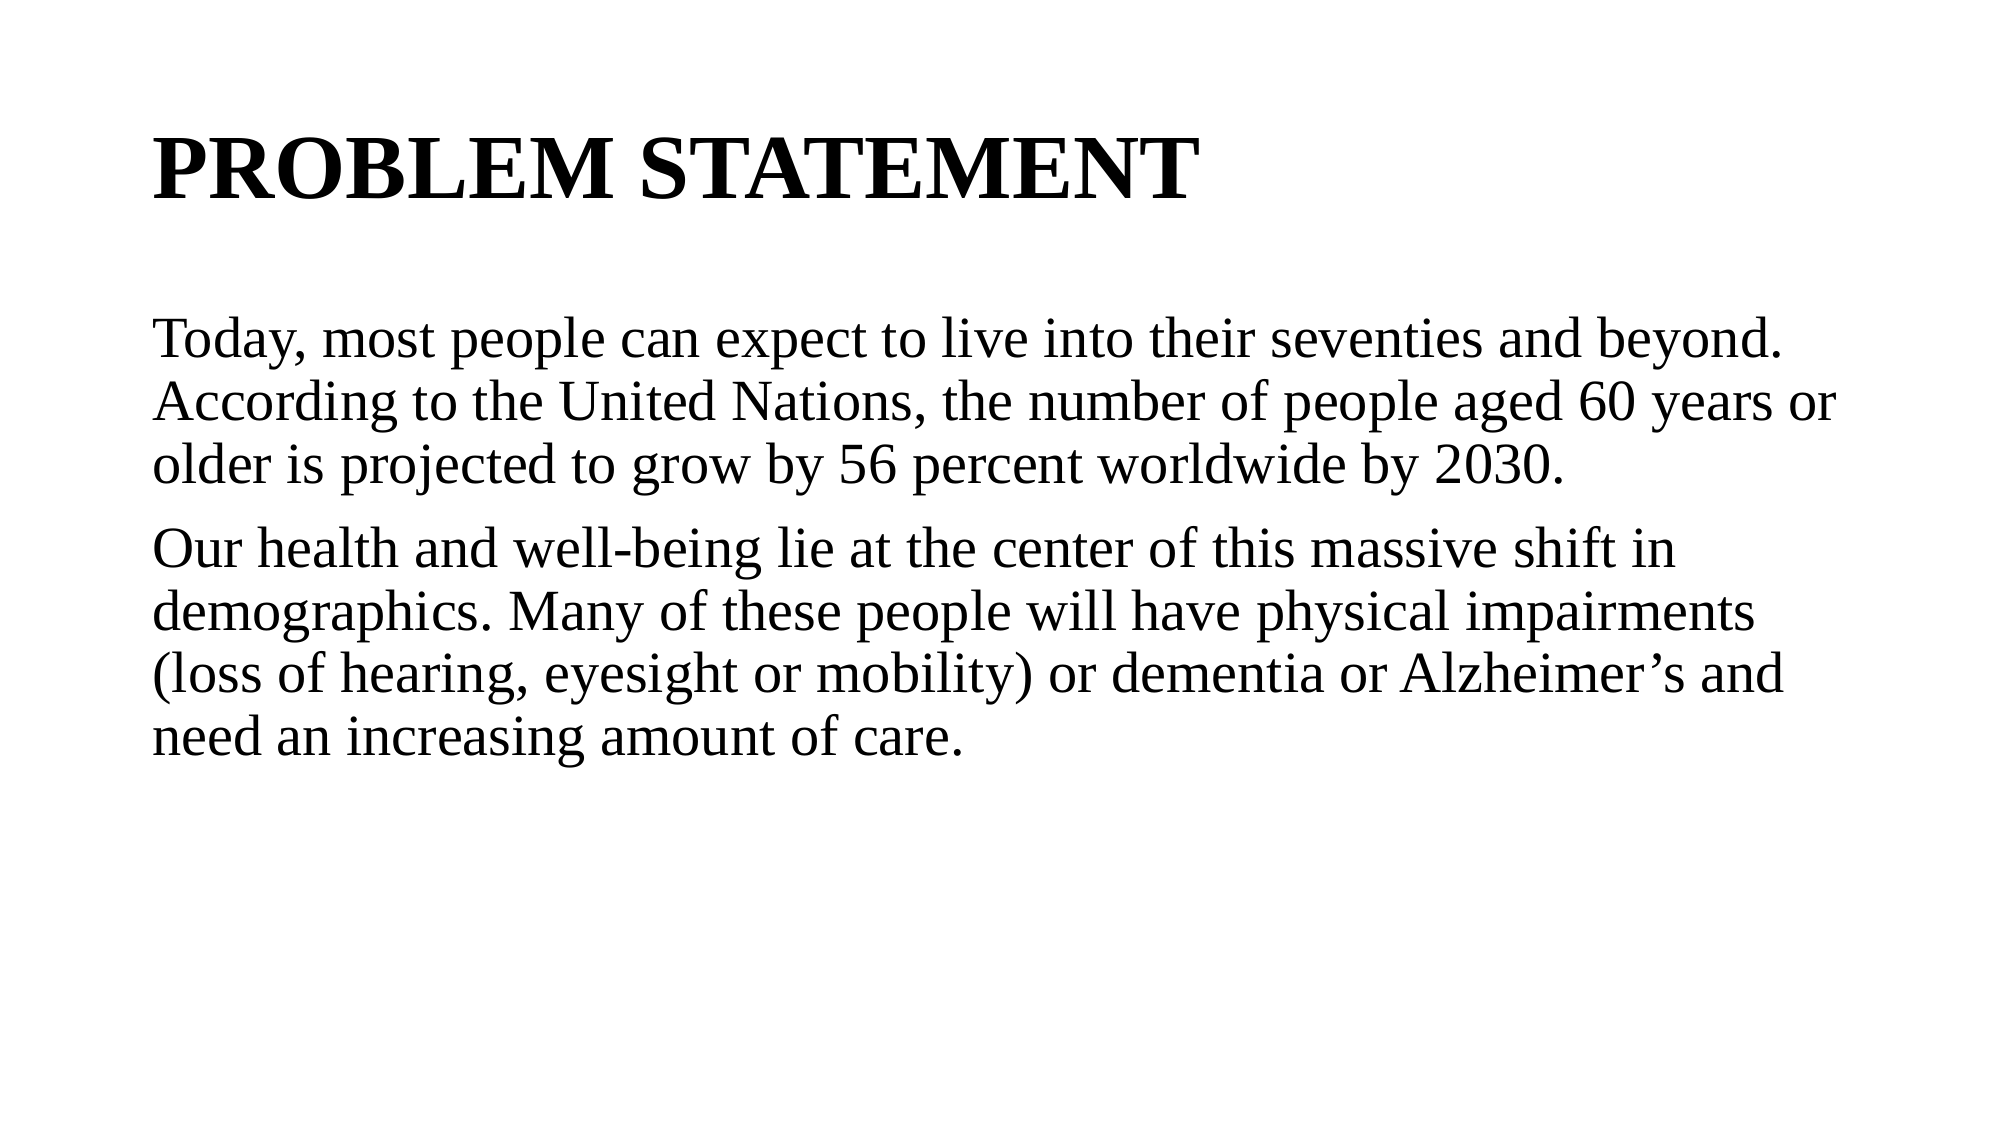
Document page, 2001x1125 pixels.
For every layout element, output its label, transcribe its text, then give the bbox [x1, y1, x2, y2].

title PROBLEM STATEMENT [137, 59, 1863, 278]
list Today, most people can expect to live into their seventies and beyond. According to the United Nations, the number of people aged 60 years or older is projected to grow by 56 percent worldwide by 2030. Our health and well-being lie at the center of this massive shift in demographics. Many of these people will have physical impairments (loss of hearing, eyesight or mobility) or dementia or Alzheimer’s and need an increasing amount of care. [137, 299, 1863, 1014]
